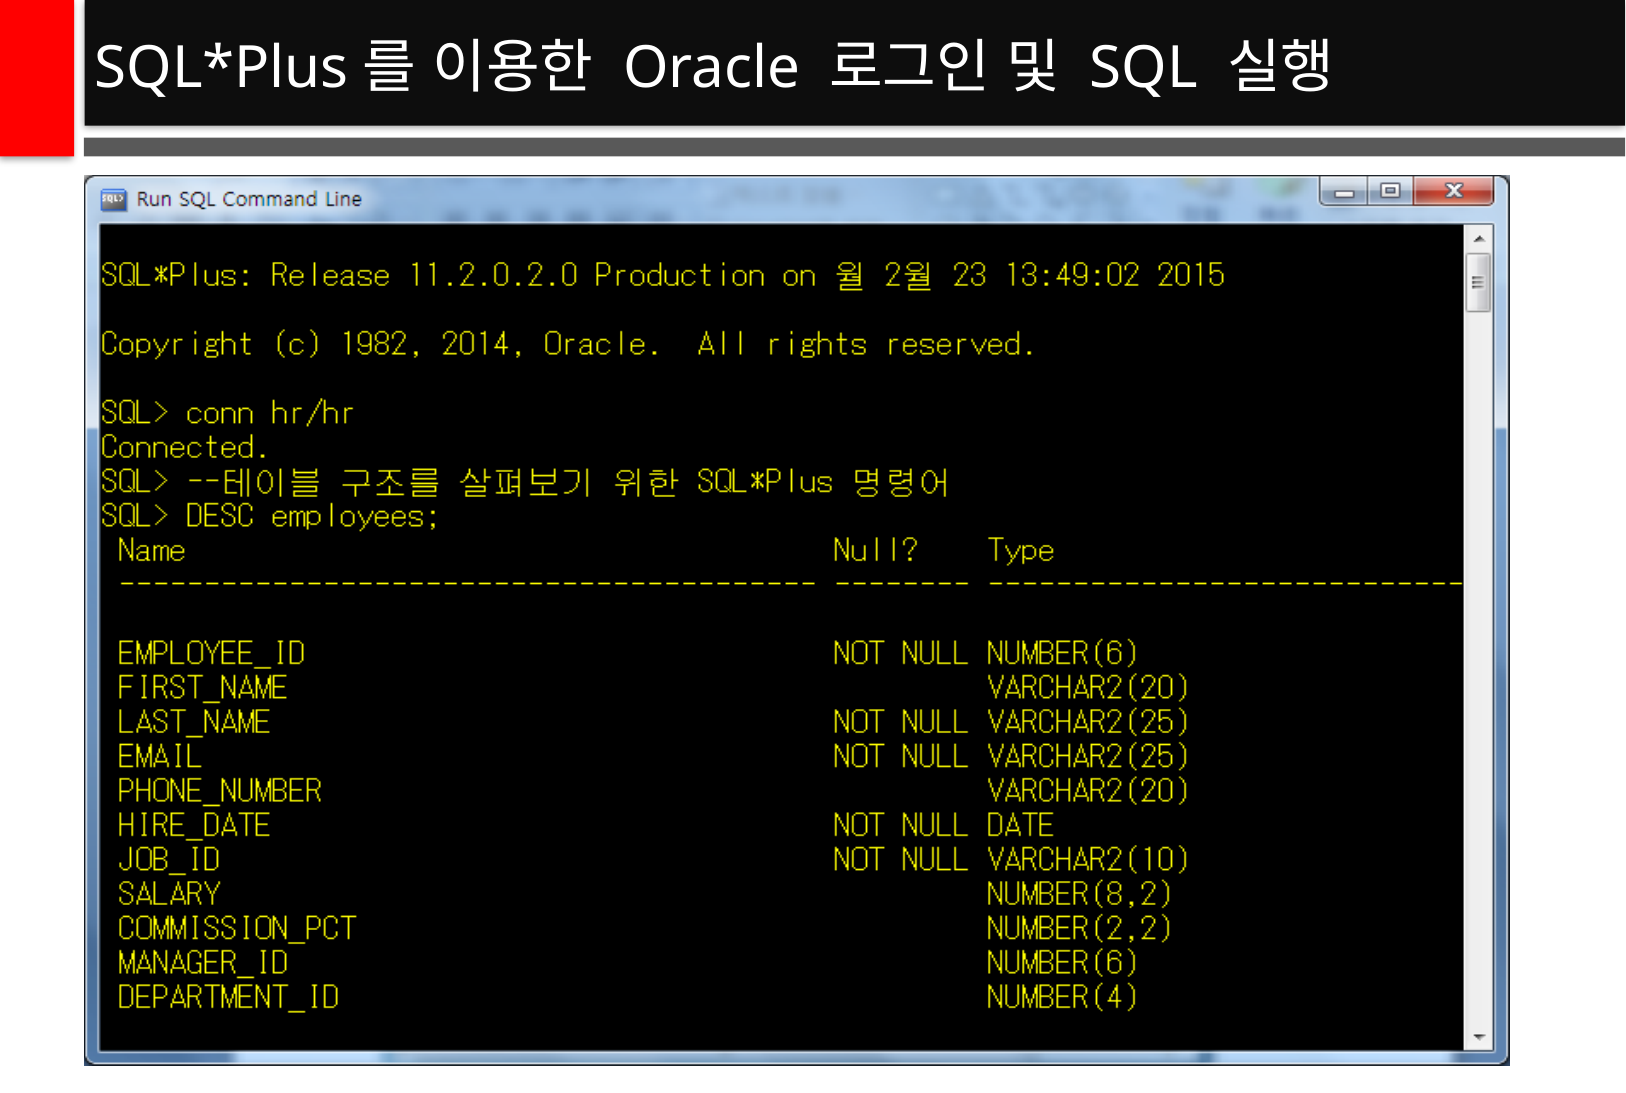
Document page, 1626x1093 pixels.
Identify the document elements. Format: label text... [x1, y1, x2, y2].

title SQL*Plus를 이용한 Oracle 로그인 및 SQL 실행 [79, 3, 1625, 126]
picture [84, 175, 1510, 1067]
